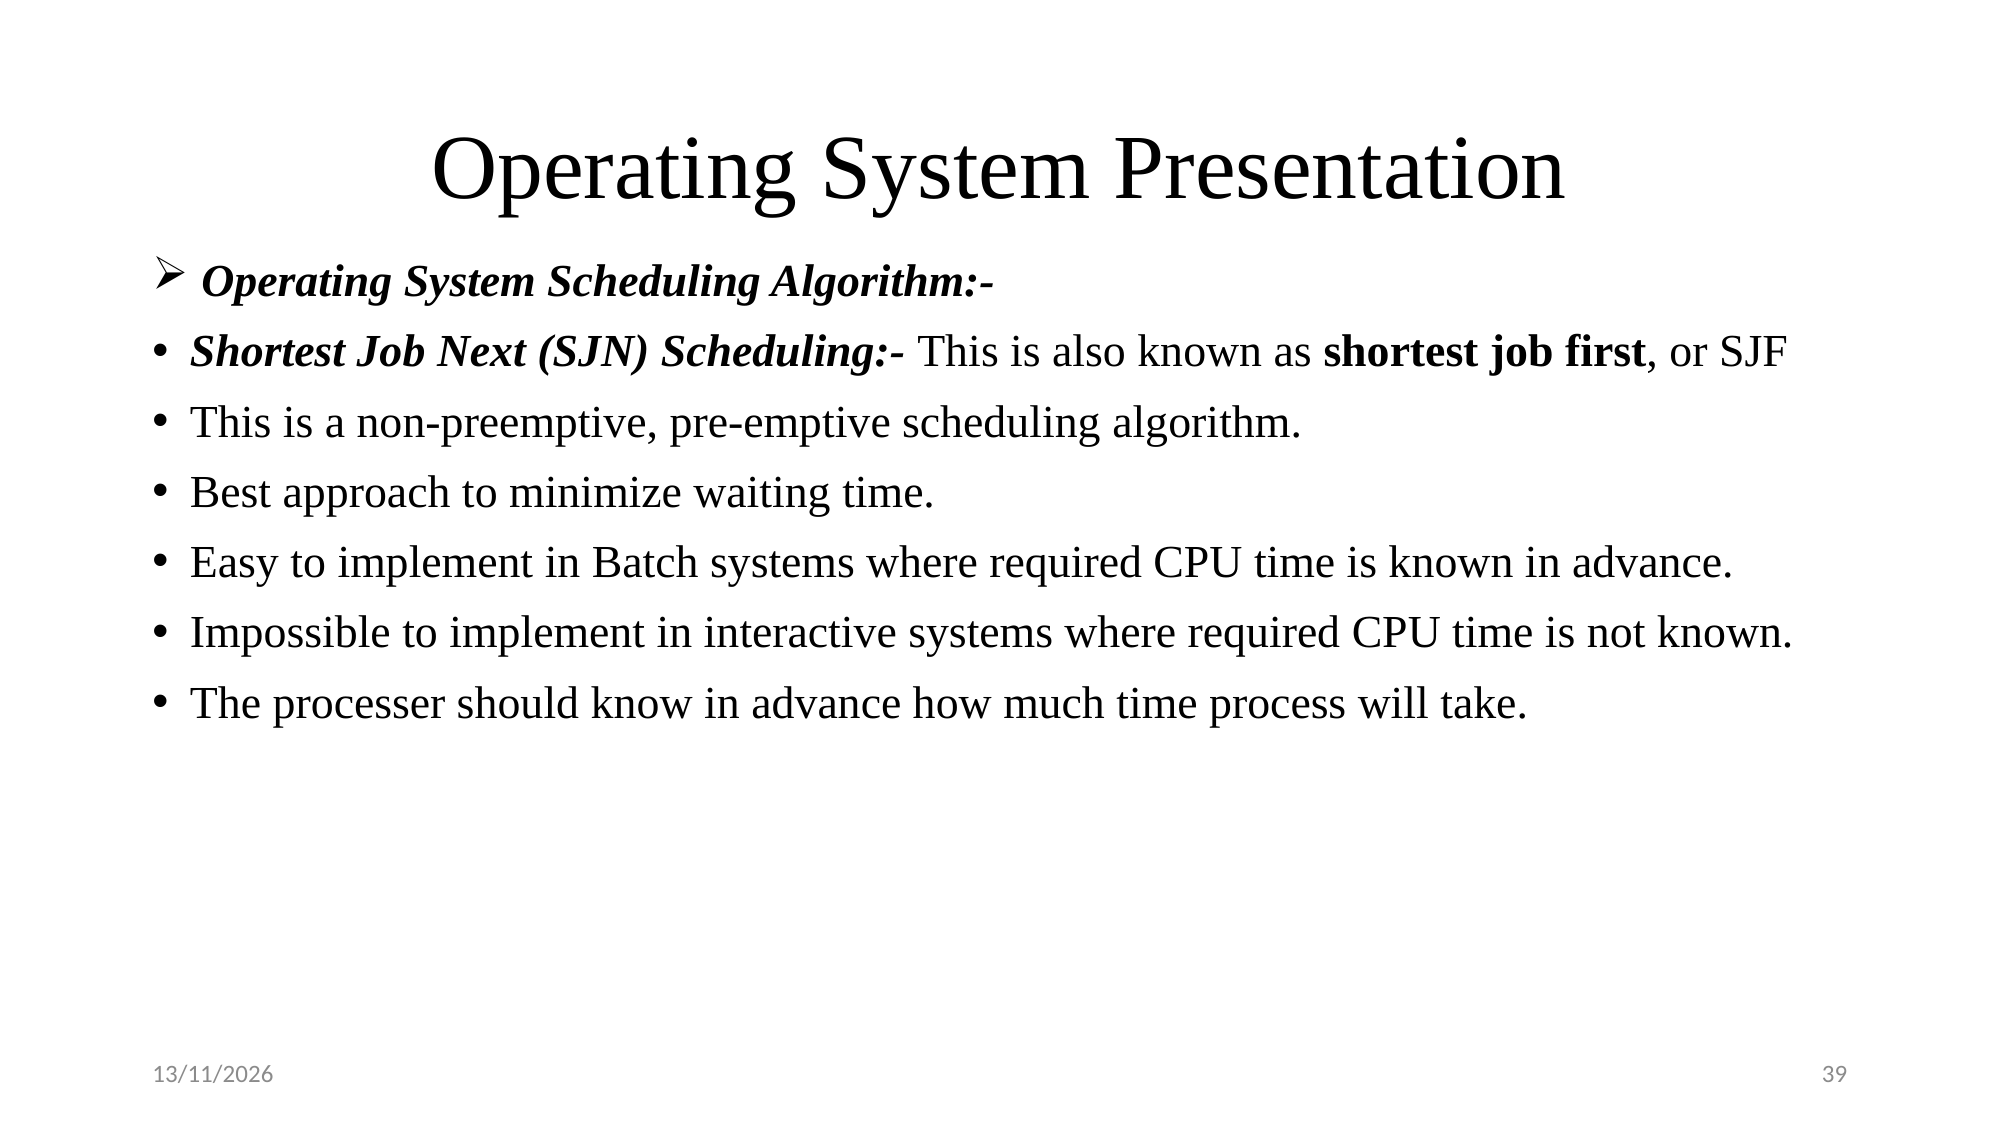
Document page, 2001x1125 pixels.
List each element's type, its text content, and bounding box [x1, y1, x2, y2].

title Operating System Presentation [137, 59, 1863, 249]
list Operating System Scheduling Algorithm:- Shortest Job Next (SJN) Scheduling:- This is also known as shortest job first, or SJF This is a non-preemptive, pre-emptive scheduling algorithm. Best approach to minimize waiting time. Easy to implement in Batch systems where required CPU time is known in advance. Impossible to implement in interactive systems where required CPU time is not known. The processer should know in advance how much time process will take. [137, 249, 1863, 964]
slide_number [137, 1042, 588, 1103]
slide_number 39 [1412, 1042, 1863, 1103]
